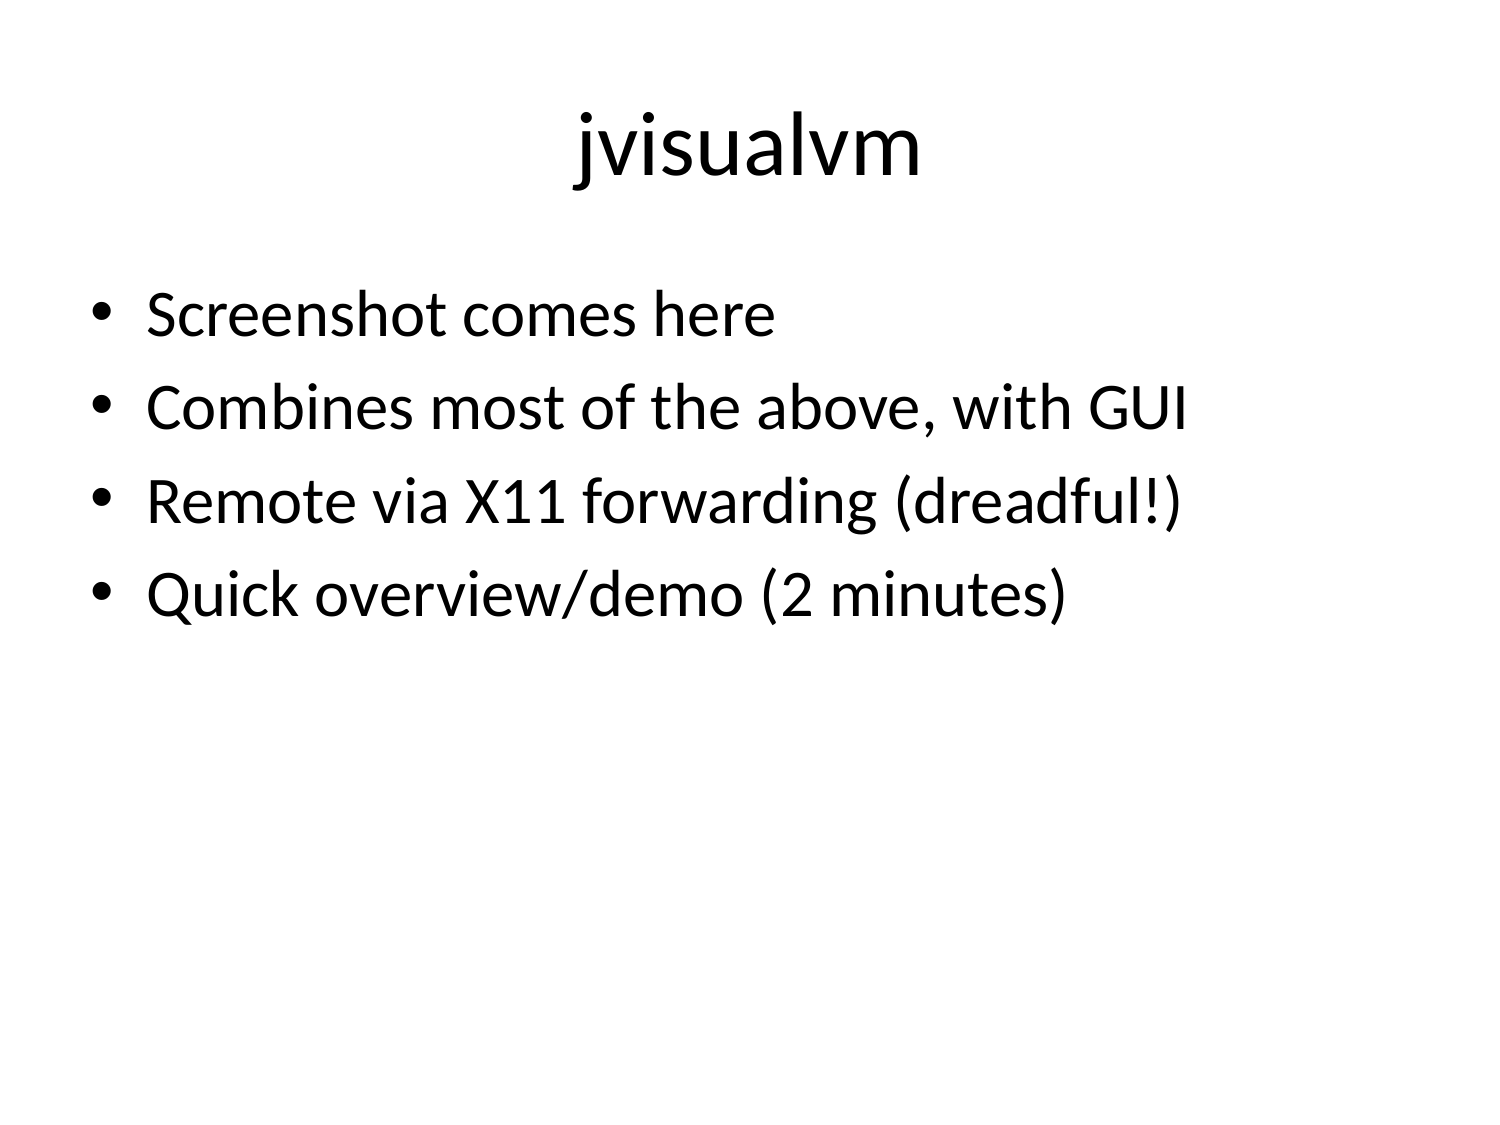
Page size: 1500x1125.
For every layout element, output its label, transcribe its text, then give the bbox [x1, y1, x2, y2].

list Screenshot comes here Combines most of the above, with GUI Remote via X11 forwarding (dreadful!) Quick overview/demo (2 minutes) [75, 262, 1425, 1005]
title jvisualvm [75, 45, 1425, 233]
